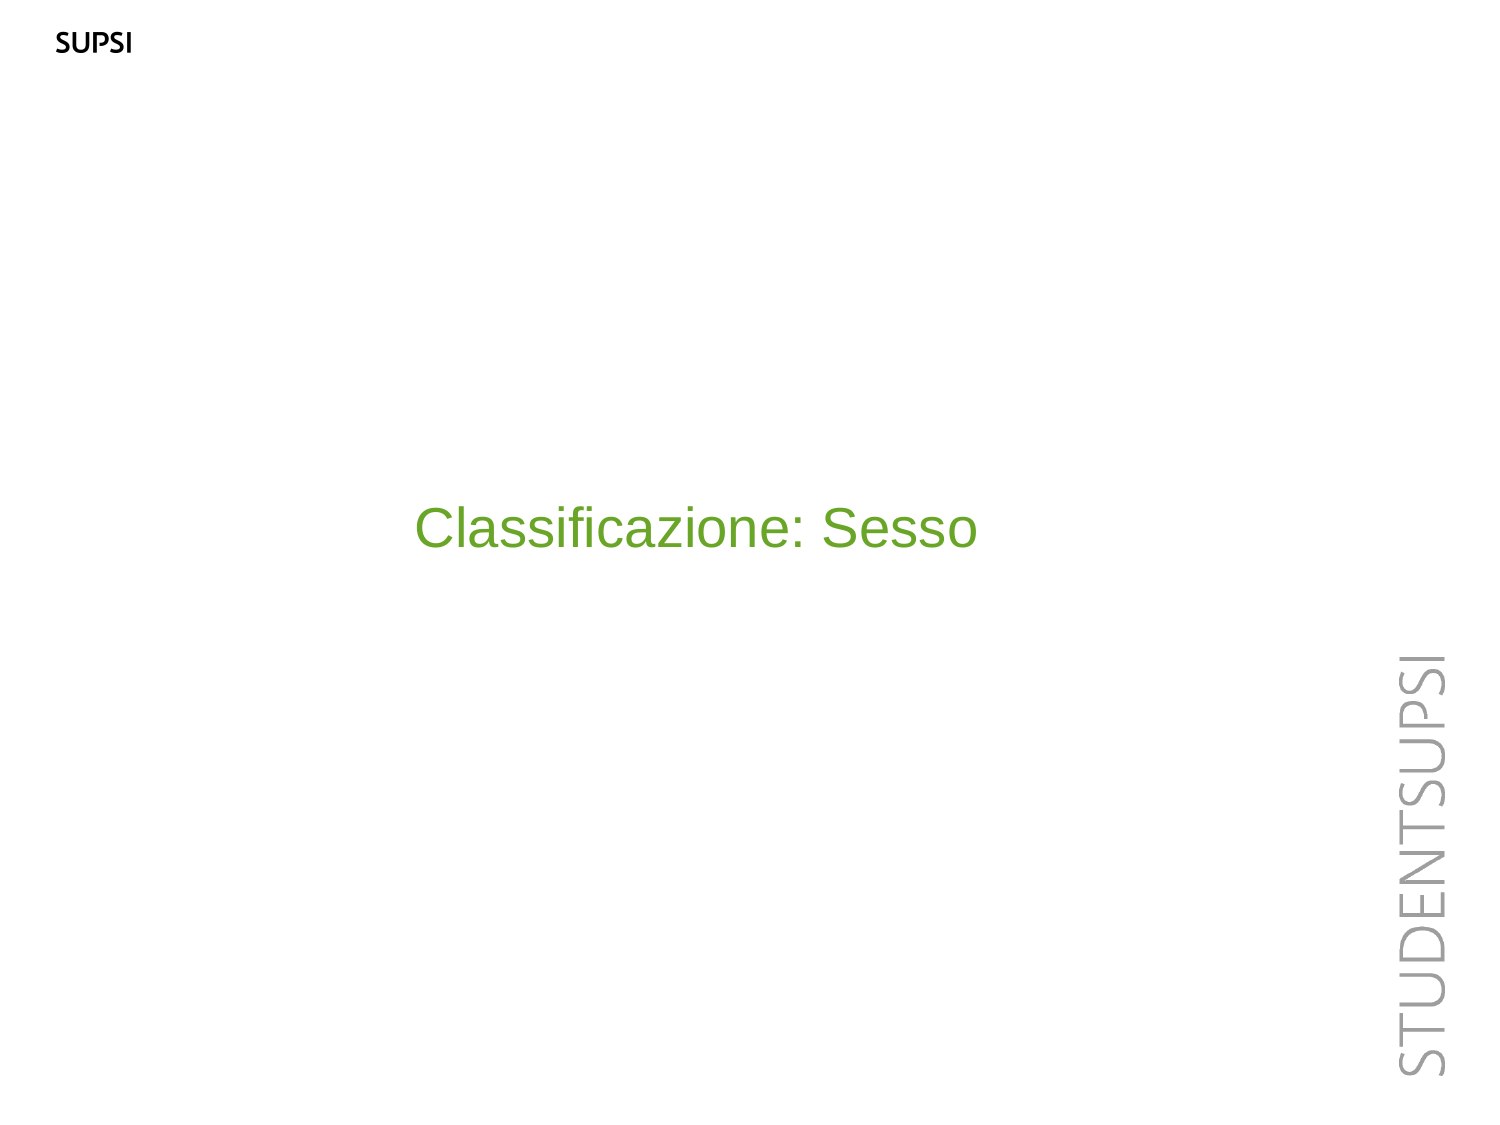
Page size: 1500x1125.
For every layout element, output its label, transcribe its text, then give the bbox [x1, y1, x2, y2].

picture [56, 30, 134, 53]
picture [1399, 657, 1445, 1076]
list Classificazione: Sesso [53, 491, 1341, 610]
